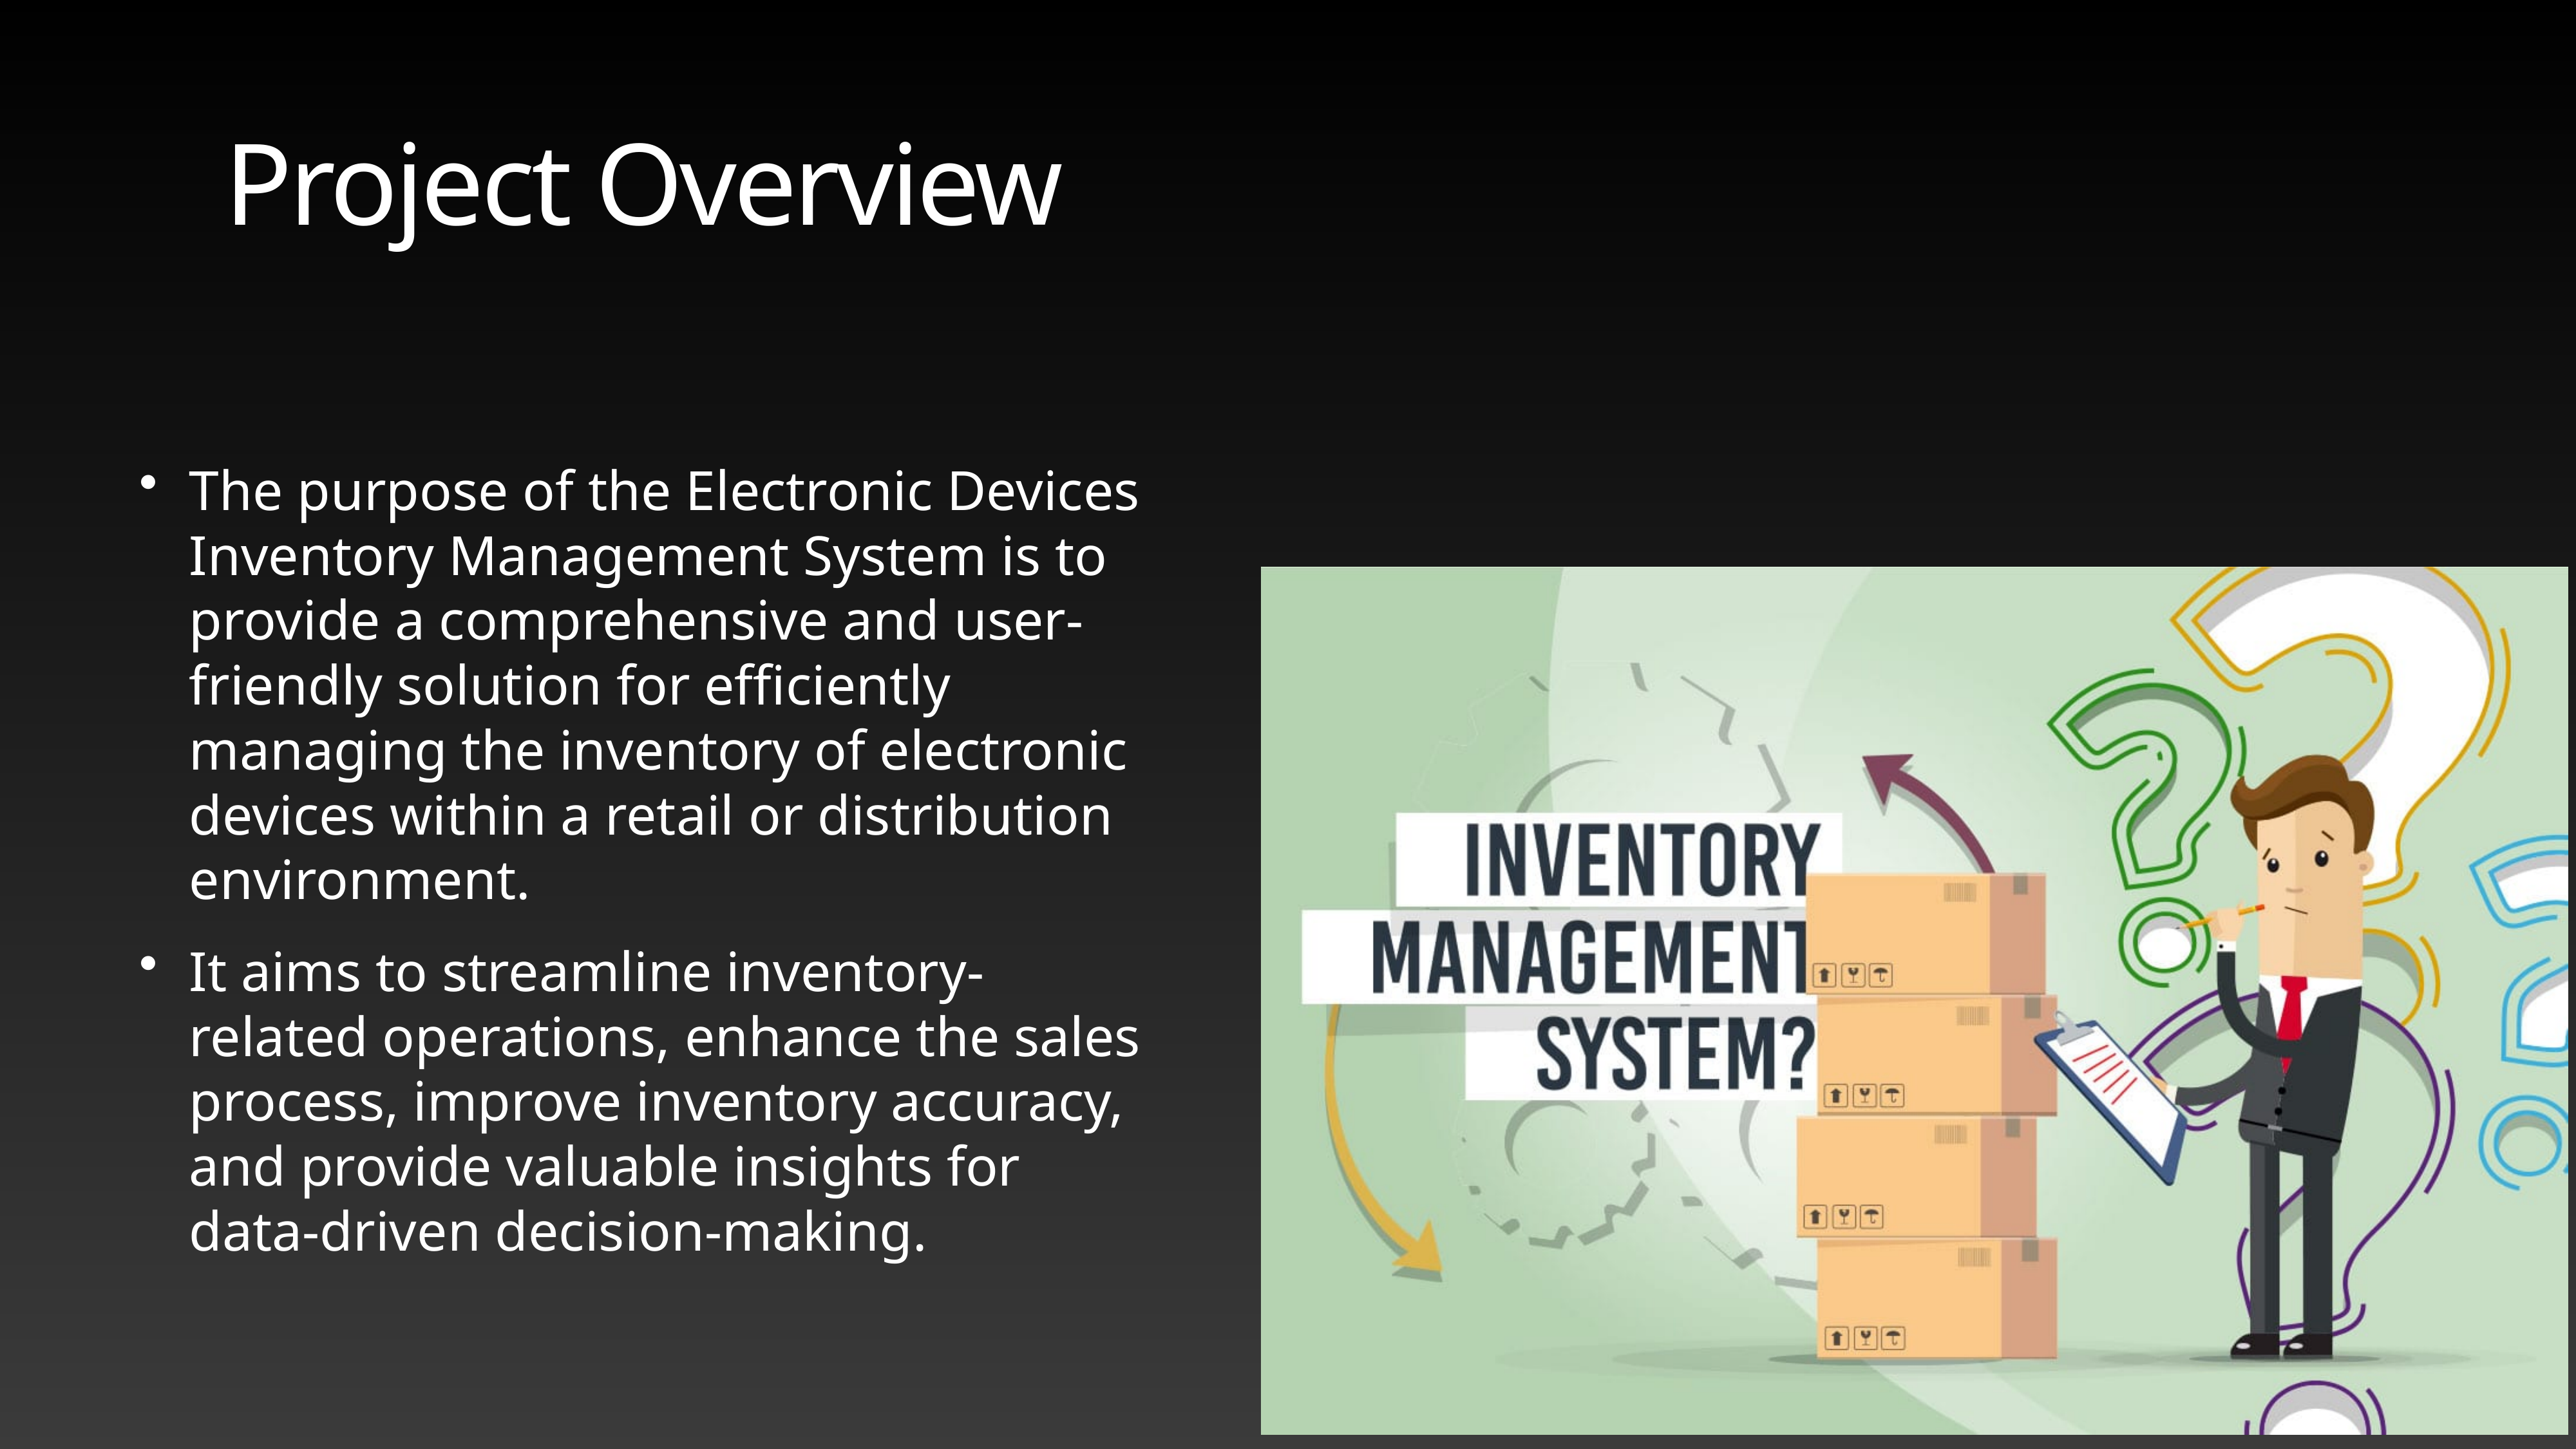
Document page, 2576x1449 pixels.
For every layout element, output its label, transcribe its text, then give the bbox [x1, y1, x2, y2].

title Project Overview [133, 88, 1155, 253]
list The purpose of the Electronic Devices Inventory Management System is to provide a comprehensive and user-friendly solution for efficiently managing the inventory of electronic devices within a retail or distribution environment. It aims to streamline inventory-related operations, enhance the sales process, improve inventory accuracy, and provide valuable insights for data-driven decision-making. [133, 450, 1155, 1342]
picture [1261, 567, 2569, 1435]
